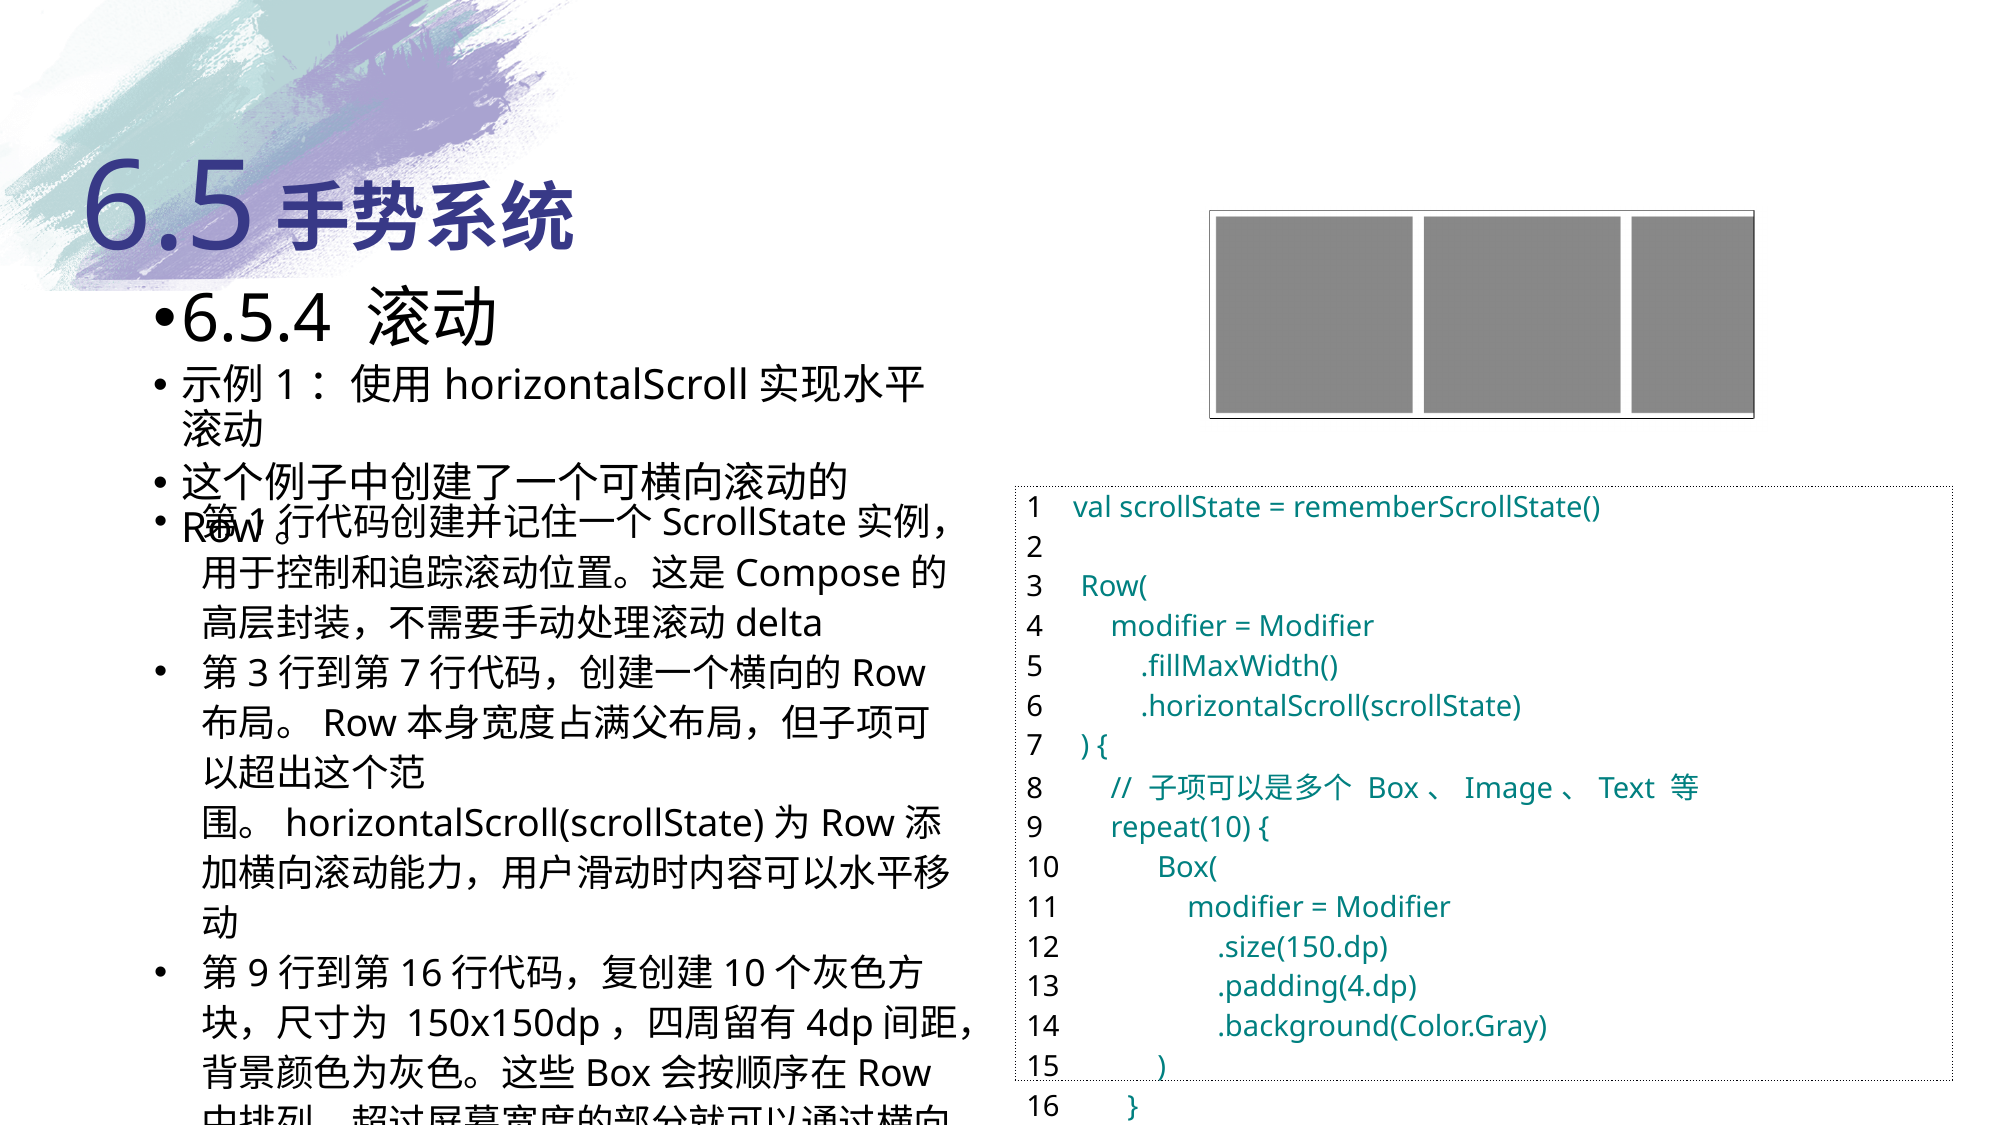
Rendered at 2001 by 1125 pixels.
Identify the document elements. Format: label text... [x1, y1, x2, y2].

picture [0, 0, 638, 291]
table_header 1 val scrollState = rememberScrollState() 2 3 Row( 4 modifier = Modifier 5 .fillMaxWidth() 6 .horizontalScroll(scrollState) 7 ) { 8 // 子项可以是多个 Box、Image、Text 等 9 repeat(10) { 10 Box( 11 modifier = Modifier 12 .size(150.dp) 13 .padding(4.dp) 14 .background(Color.Gray) 15 ) 16 } 17 } [1015, 486, 1953, 1080]
text_box 6.5.4 滚动 示例1：使用horizontalScroll实现水平滚动 这个例子中创建了一个可横向滚动的 Row。 [96, 284, 957, 476]
text_box 第1行代码创建并记住一个ScrollState实例，用于控制和追踪滚动位置。这是Compose的高层封装，不需要手动处理滚动delta 第3行到第7行代码，创建一个横向的Row 布局。Row本身宽度占满父布局，但子项可以超出这个范围。horizontalScroll(scrollState)为Row添加横向滚动能力，用户滑动时内容可以水平移动 第9行到第16行代码，复创建10个灰色方块，尺寸为 150x150dp，四周留有4dp间距，背景颜色为灰色。这些Box会按顺序在Row中排列，超过屏幕宽度的部分就可以通过横向滚动查看。 [139, 486, 976, 1110]
text_box 手势系统 [638, 162, 1427, 268]
picture [1200, 206, 1768, 432]
